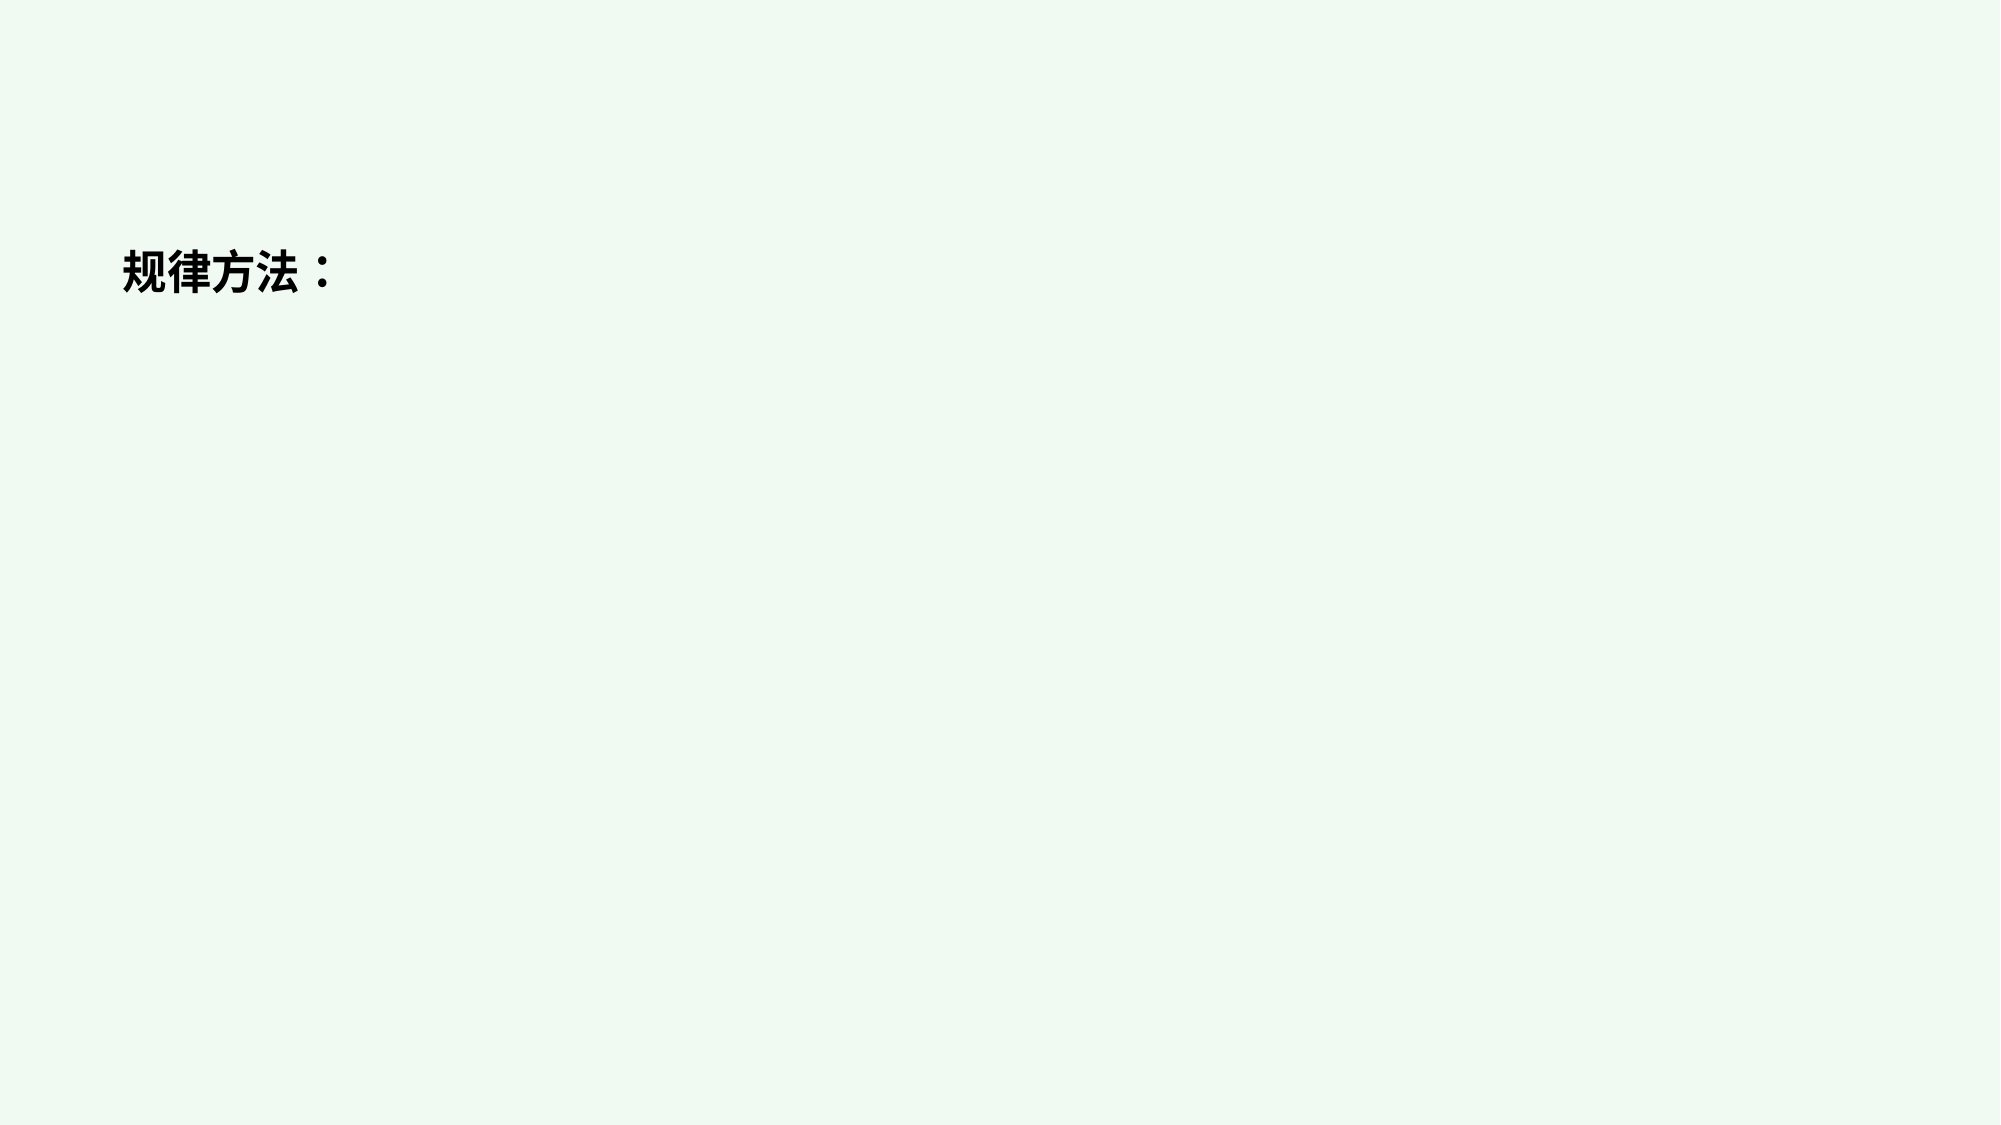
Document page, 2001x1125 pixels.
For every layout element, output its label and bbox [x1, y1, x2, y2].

text_box [122, 239, 1881, 310]
